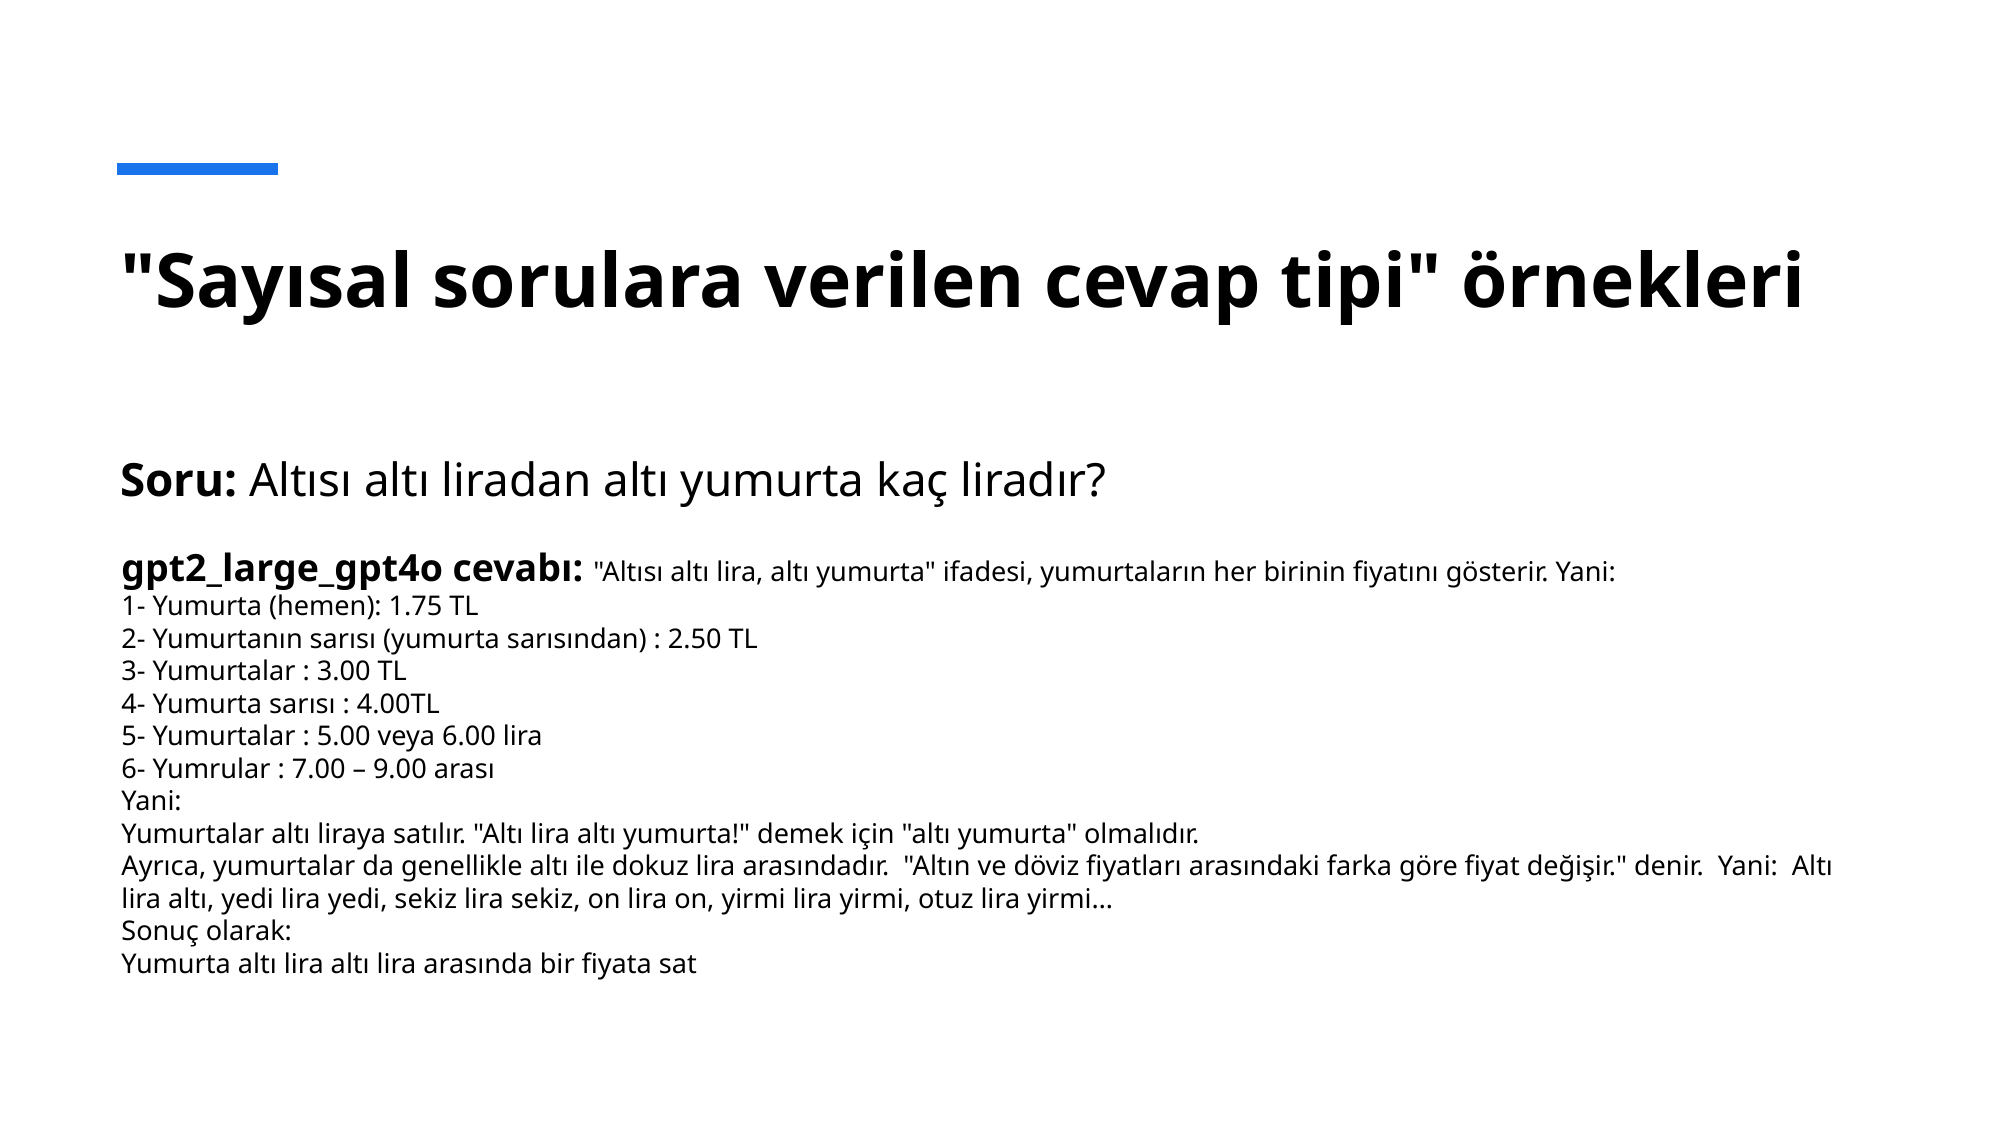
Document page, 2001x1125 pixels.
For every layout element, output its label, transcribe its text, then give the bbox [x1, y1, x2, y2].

list Soru: Altısı altı liradan altı yumurta kaç liradır? [105, 431, 1627, 495]
text_box gpt2_large_gpt4o cevabı: "Altısı altı lira, altı yumurta" ifadesi, yumurtaların her birinin fiyatını gösterir. Yani: 1- Yumurta (hemen): 1.75 TL 2- Yumurtanın sarısı (yumurta sarısından) : 2.50 TL 3- Yumurtalar : 3.00 TL 4- Yumurta sarısı : 4.00TL 5- Yumurtalar : 5.00 veya 6.00 lira 6- Yumrular : 7.00 – 9.00 arası Yani: Yumurtalar altı liraya satılır. "Altı lira altı yumurta!" demek için "altı yumurta" olmalıdır. Ayrıca, yumurtalar da genellikle altı ile dokuz lira arasındadır. "Altın ve döviz fiyatları arasındaki farka göre fiyat değişir." denir. Yani: Altı lira altı, yedi lira yedi, sekiz lira sekiz, on lira on, yirmi lira yirmi, otuz lira yirmi… Sonuç olarak: Yumurta altı lira altı lira arasında bir fiyata sat [106, 536, 1894, 986]
title "Sayısal sorulara verilen cevap tipi" örnekleri [105, 224, 1892, 405]
